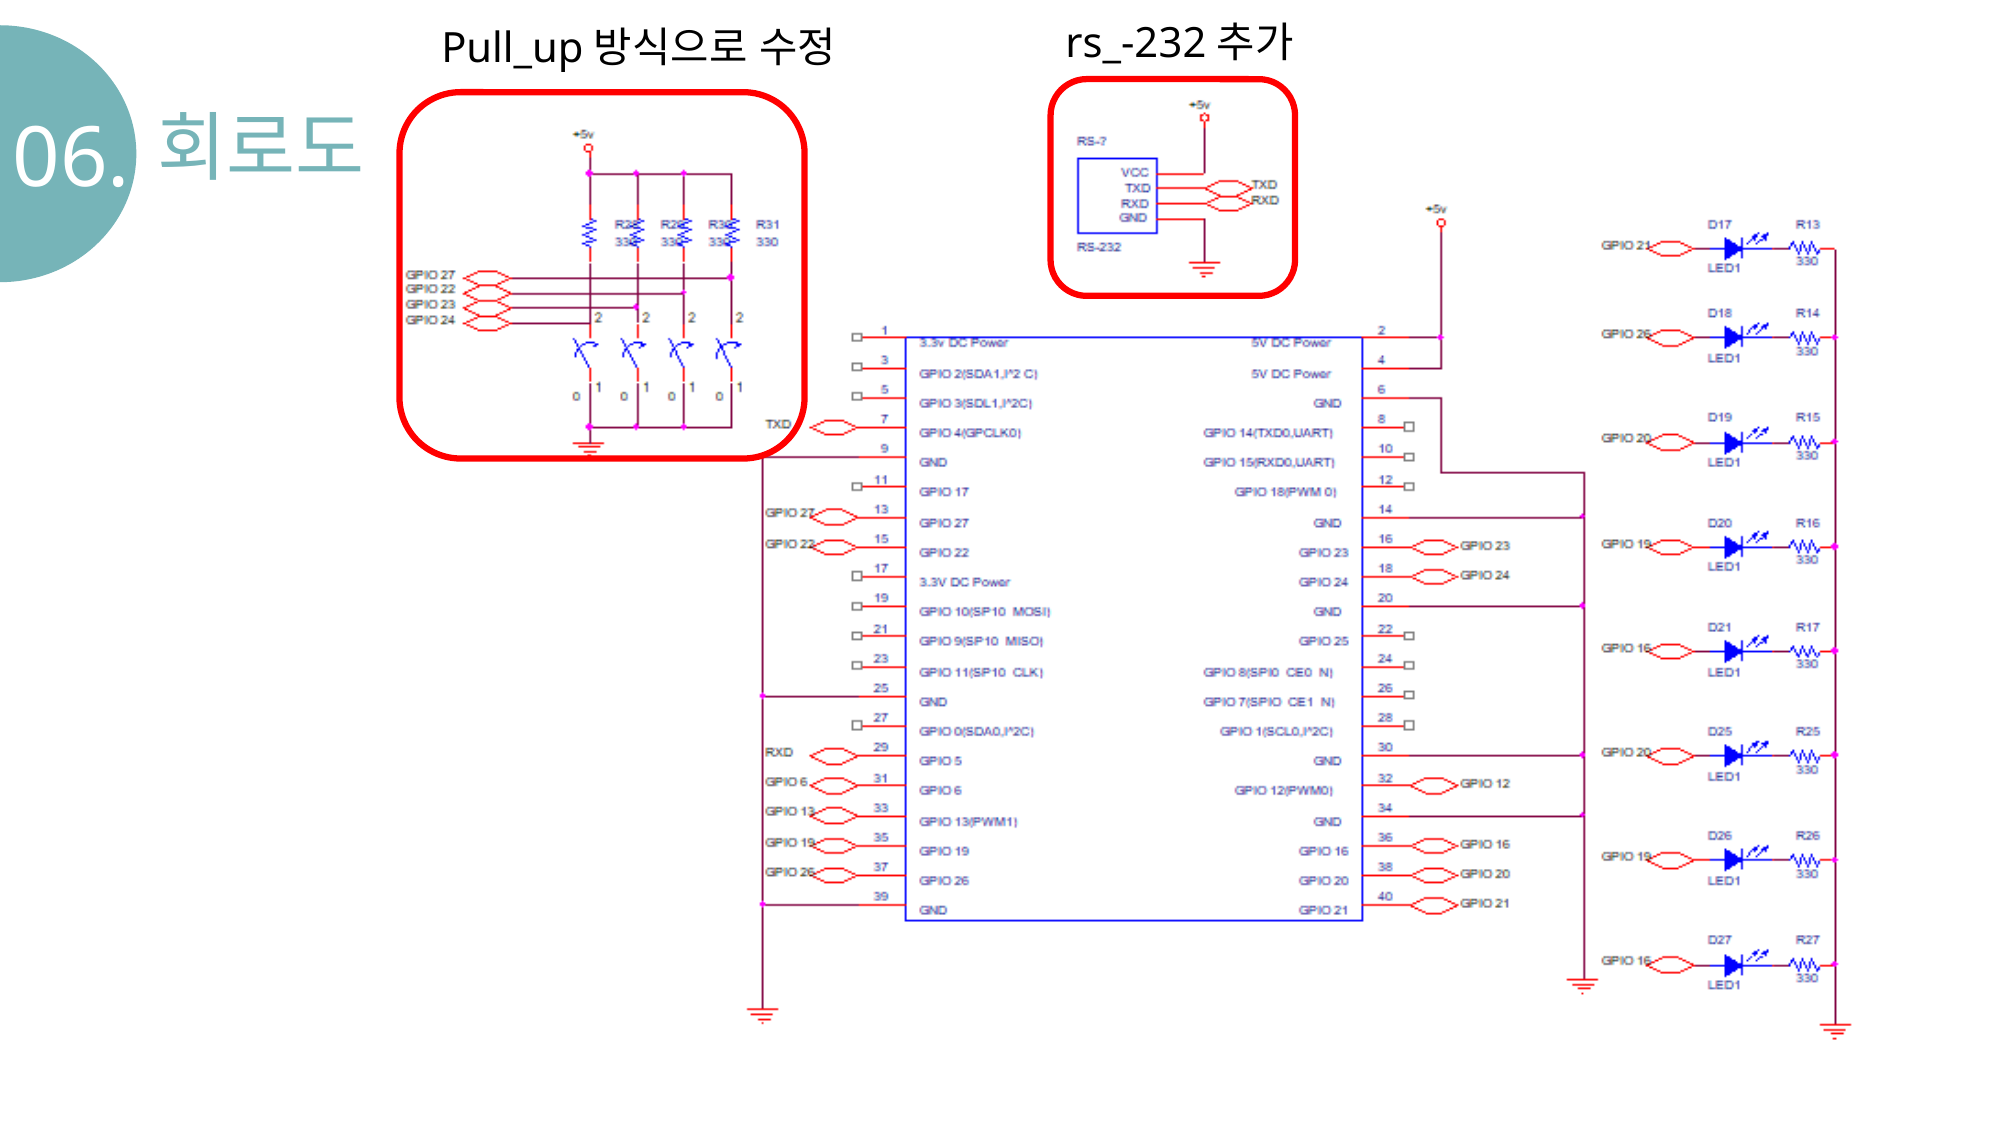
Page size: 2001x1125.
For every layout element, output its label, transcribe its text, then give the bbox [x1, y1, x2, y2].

picture [399, 66, 1857, 1059]
text_box 회로도 [142, 92, 399, 197]
text_box Pull_up방식으로 수정 [426, 13, 914, 66]
text_box 06. [0, 95, 146, 211]
text_box rs_-232추가 [1050, 8, 1315, 66]
